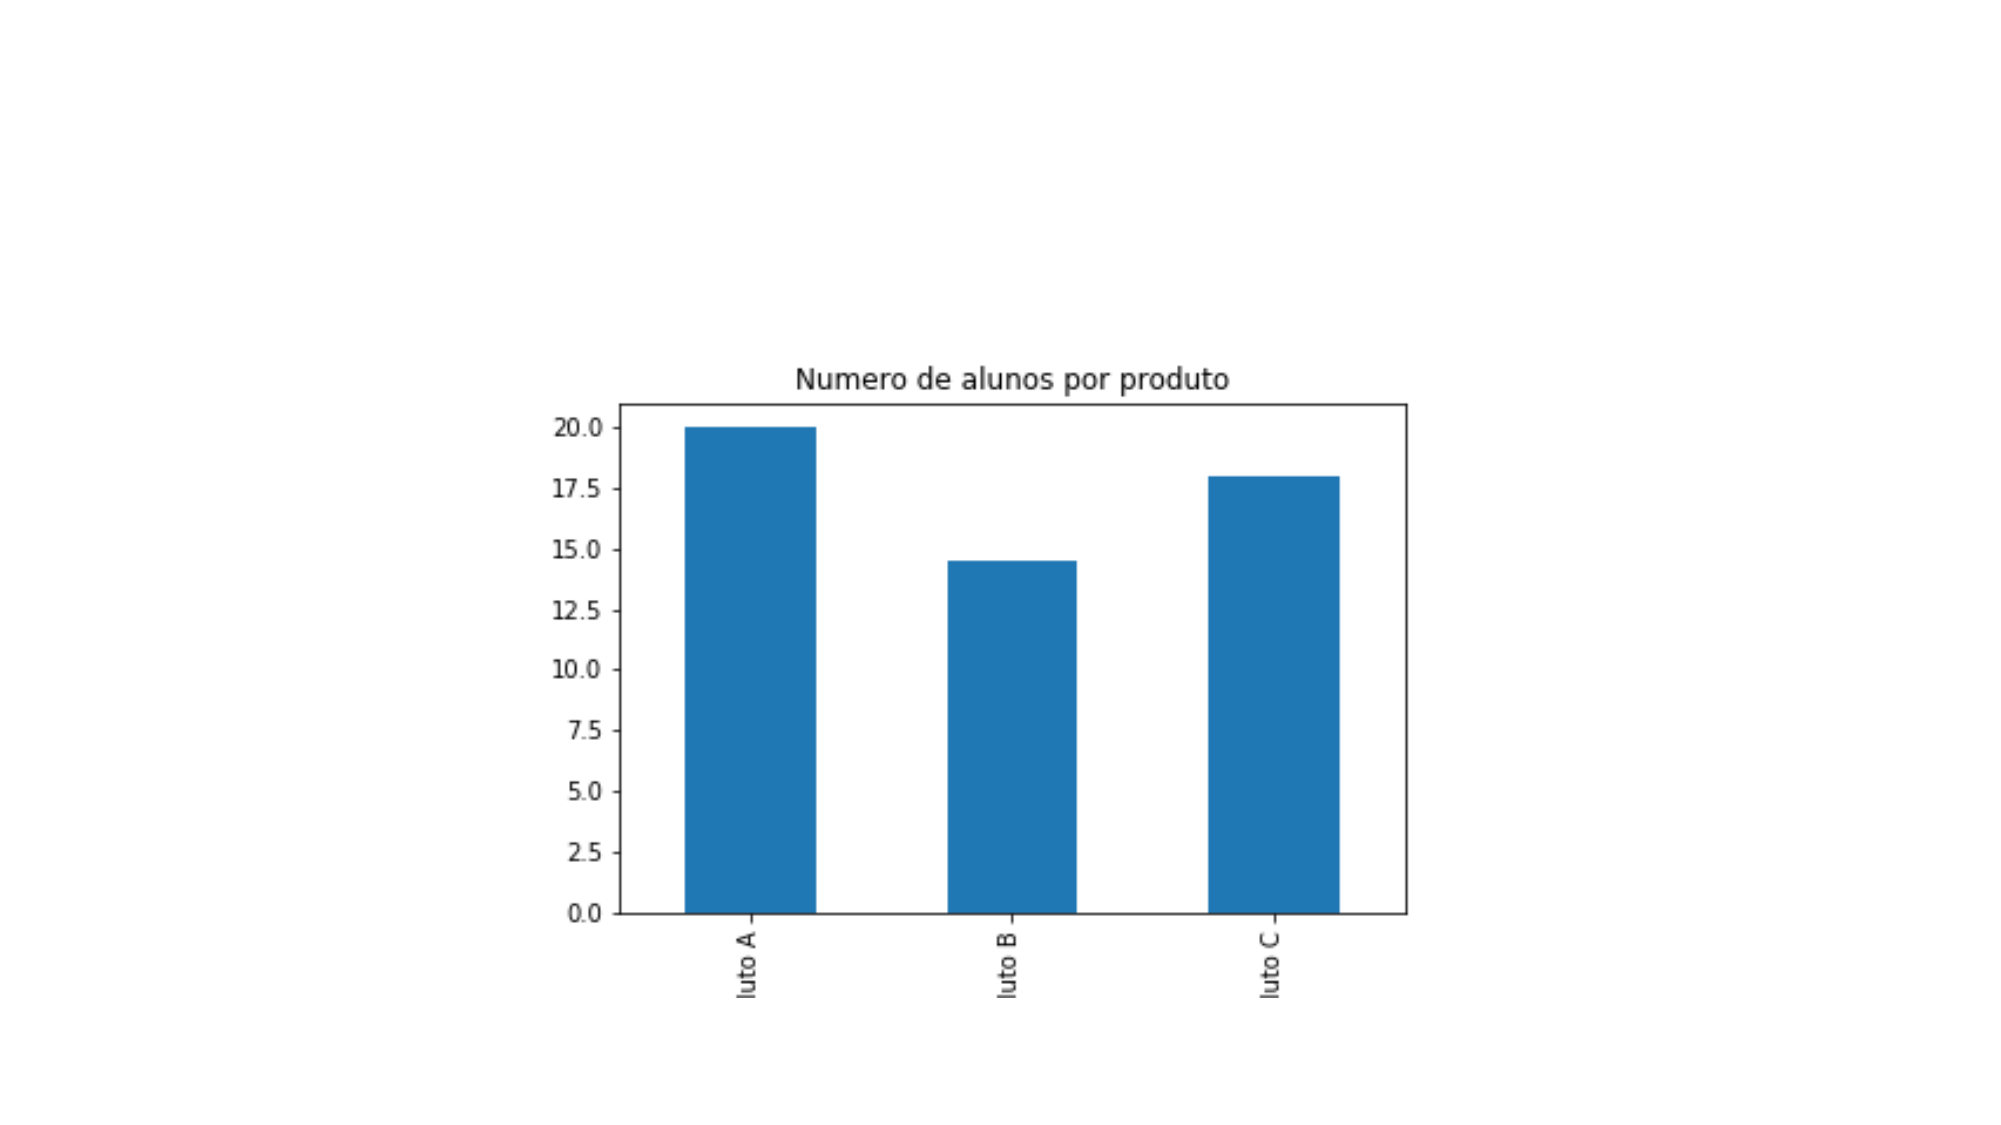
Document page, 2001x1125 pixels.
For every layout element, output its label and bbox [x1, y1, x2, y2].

picture [549, 322, 1450, 998]
